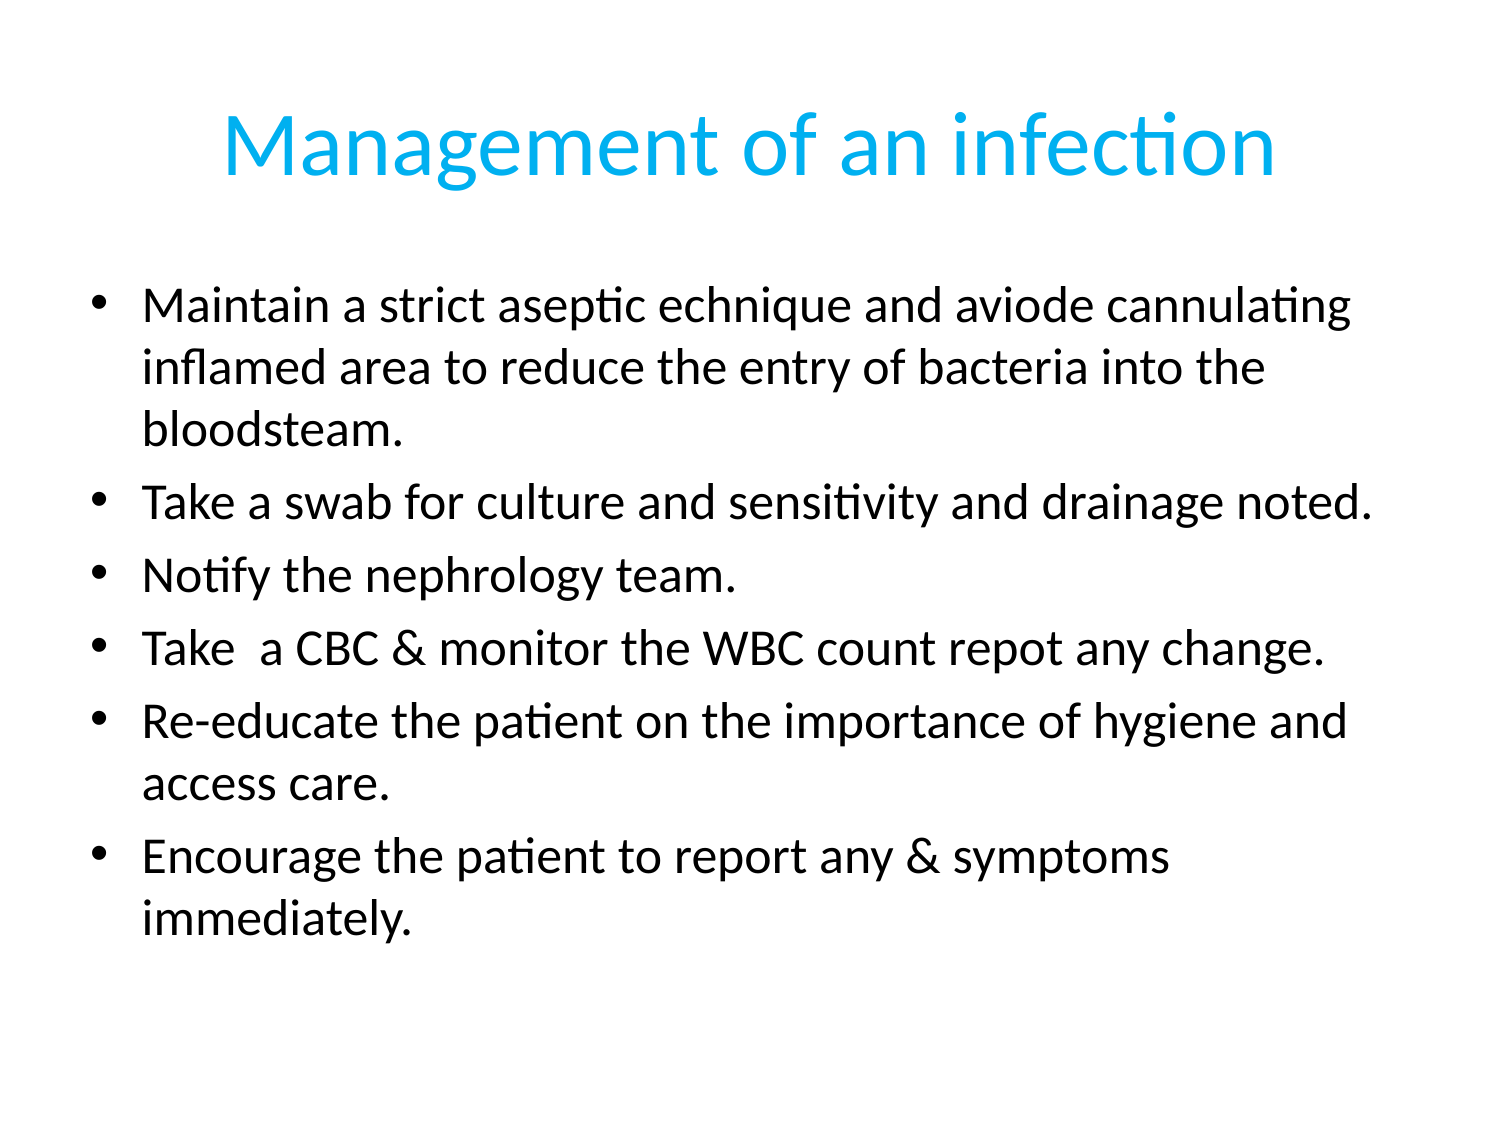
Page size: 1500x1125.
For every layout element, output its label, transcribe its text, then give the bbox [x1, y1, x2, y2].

title Management of an infection [75, 45, 1425, 233]
list Maintain a strict aseptic echnique and aviode cannulating inflamed area to reduce the entry of bacteria into the bloodsteam. Take a swab for culture and sensitivity and drainage noted. Notify the nephrology team. Take a CBC & monitor the WBC count repot any change. Re-educate the patient on the importance of hygiene and access care. Encourage the patient to report any & symptoms immediately. [75, 262, 1425, 1005]
